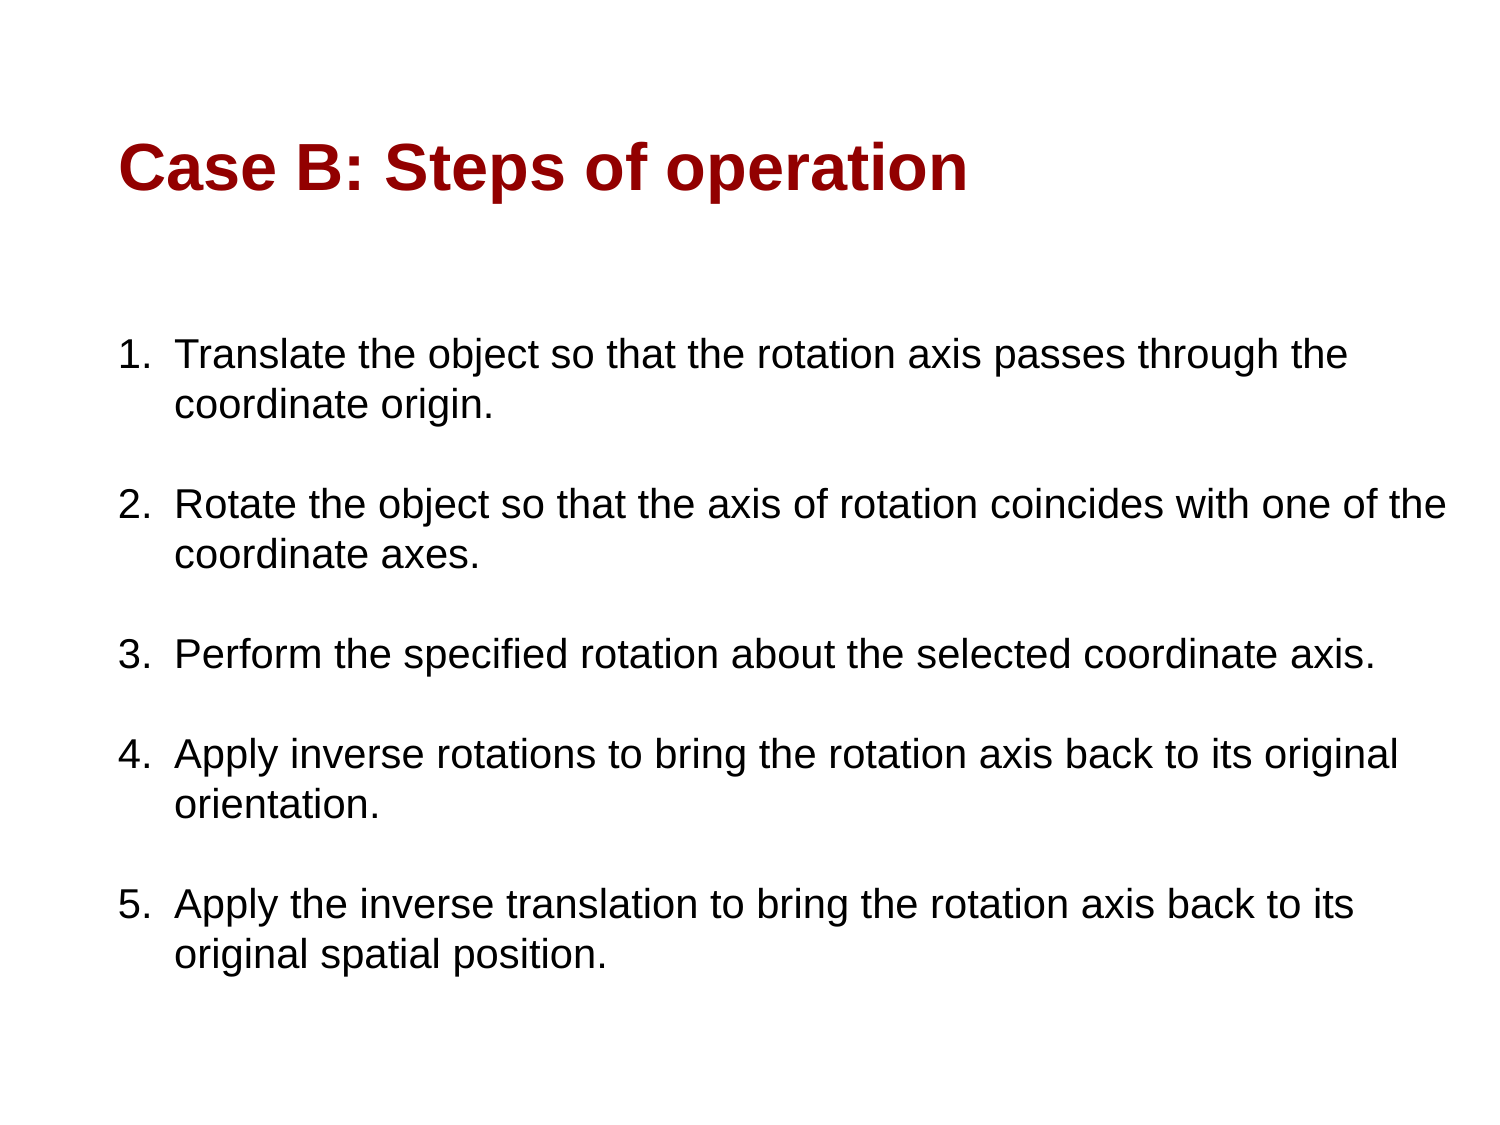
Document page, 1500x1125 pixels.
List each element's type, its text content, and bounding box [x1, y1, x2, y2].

title Case B: Steps of operation [103, 59, 1397, 278]
text_box Translate the object so that the rotation axis passes through the coordinate origin. Rotate the object so that the axis of rotation coincides with one of the coordinate axes. Perform the speciﬁed rotation about the selected coordinate axis. Apply inverse rotations to bring the rotation axis back to its original orientation. Apply the inverse translation to bring the rotation axis back to its original spatial position. [103, 319, 1475, 984]
